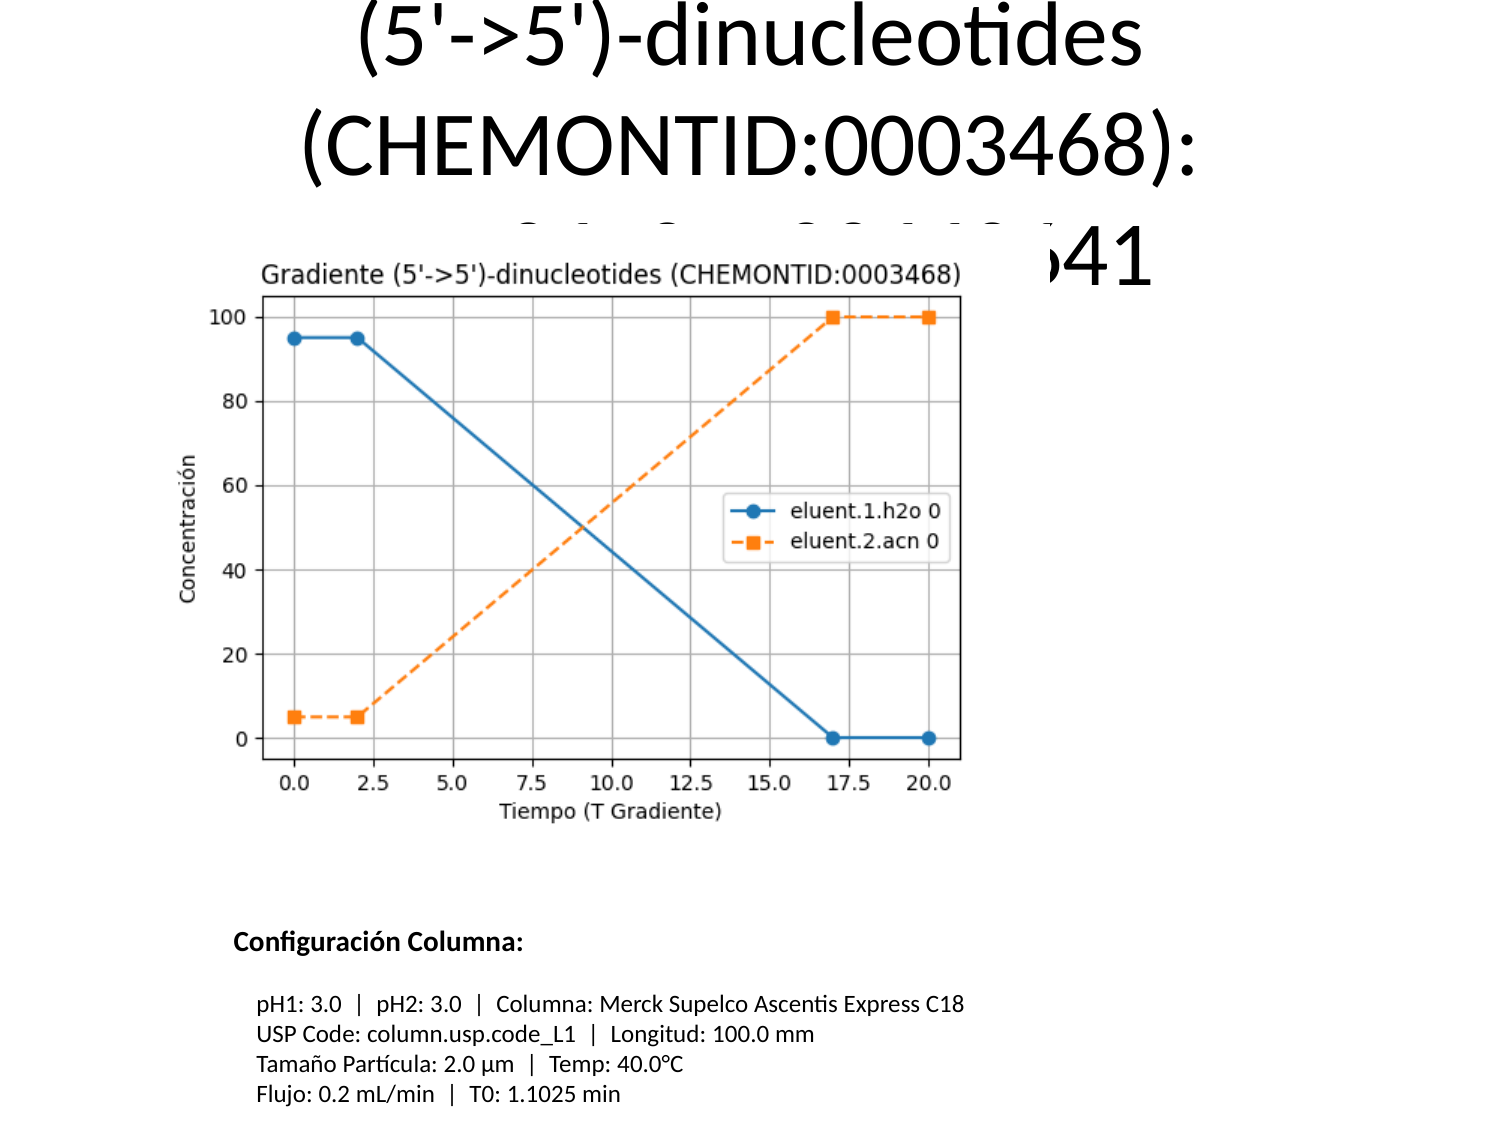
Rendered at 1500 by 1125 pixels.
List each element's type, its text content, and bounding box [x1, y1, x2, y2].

text_box Configuración Columna: pH1: 3.0 | pH2: 3.0 | Columna: Merck Supelco Ascentis Express C18 USP Code: column.usp.code_L1 | Longitud: 100.0 mm Tamaño Partícula: 2.0 µm | Temp: 40.0°C Flujo: 0.2 mL/min | T0: 1.1025 min [218, 869, 982, 1125]
picture [149, 224, 1051, 826]
title (5'->5')-dinucleotides (CHEMONTID:0003468): 0.1586085988668641 [75, 45, 1425, 233]
